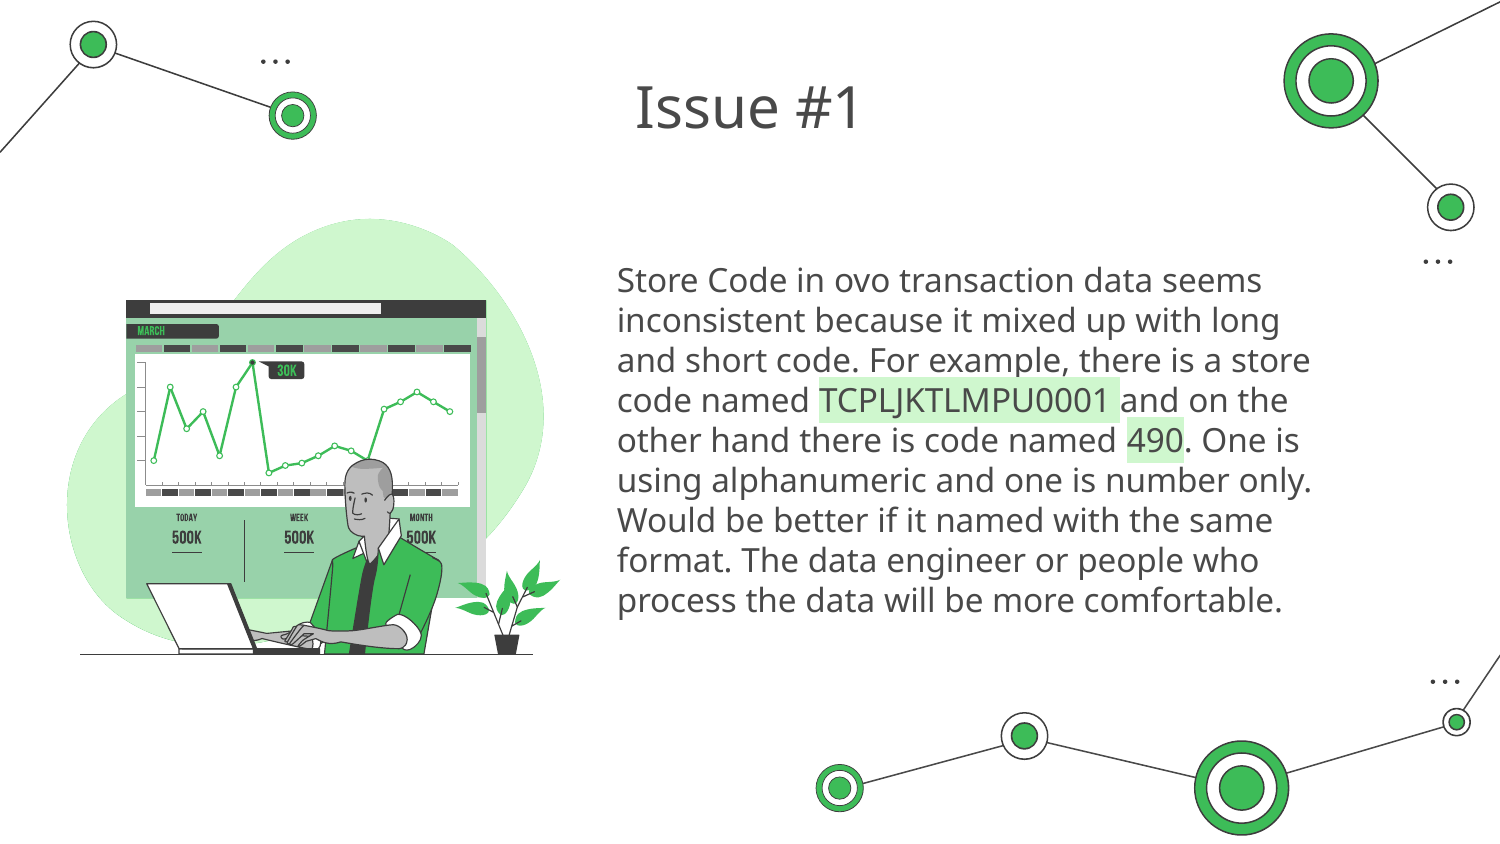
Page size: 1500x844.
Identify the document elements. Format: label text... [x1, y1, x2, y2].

title Issue #1 [208, 55, 1293, 146]
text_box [41, 218, 575, 655]
subtitle Store Code in ovo transaction data seems inconsistent because it mixed up with long and short code. For example, there is a store code named TCPLJKTLMPU0001 and on the other hand there is code named 490. One is using alphanumeric and one is number only. Would be better if it named with the same format. The data engineer or people who process the data will be more comfortable. [601, 244, 1354, 681]
